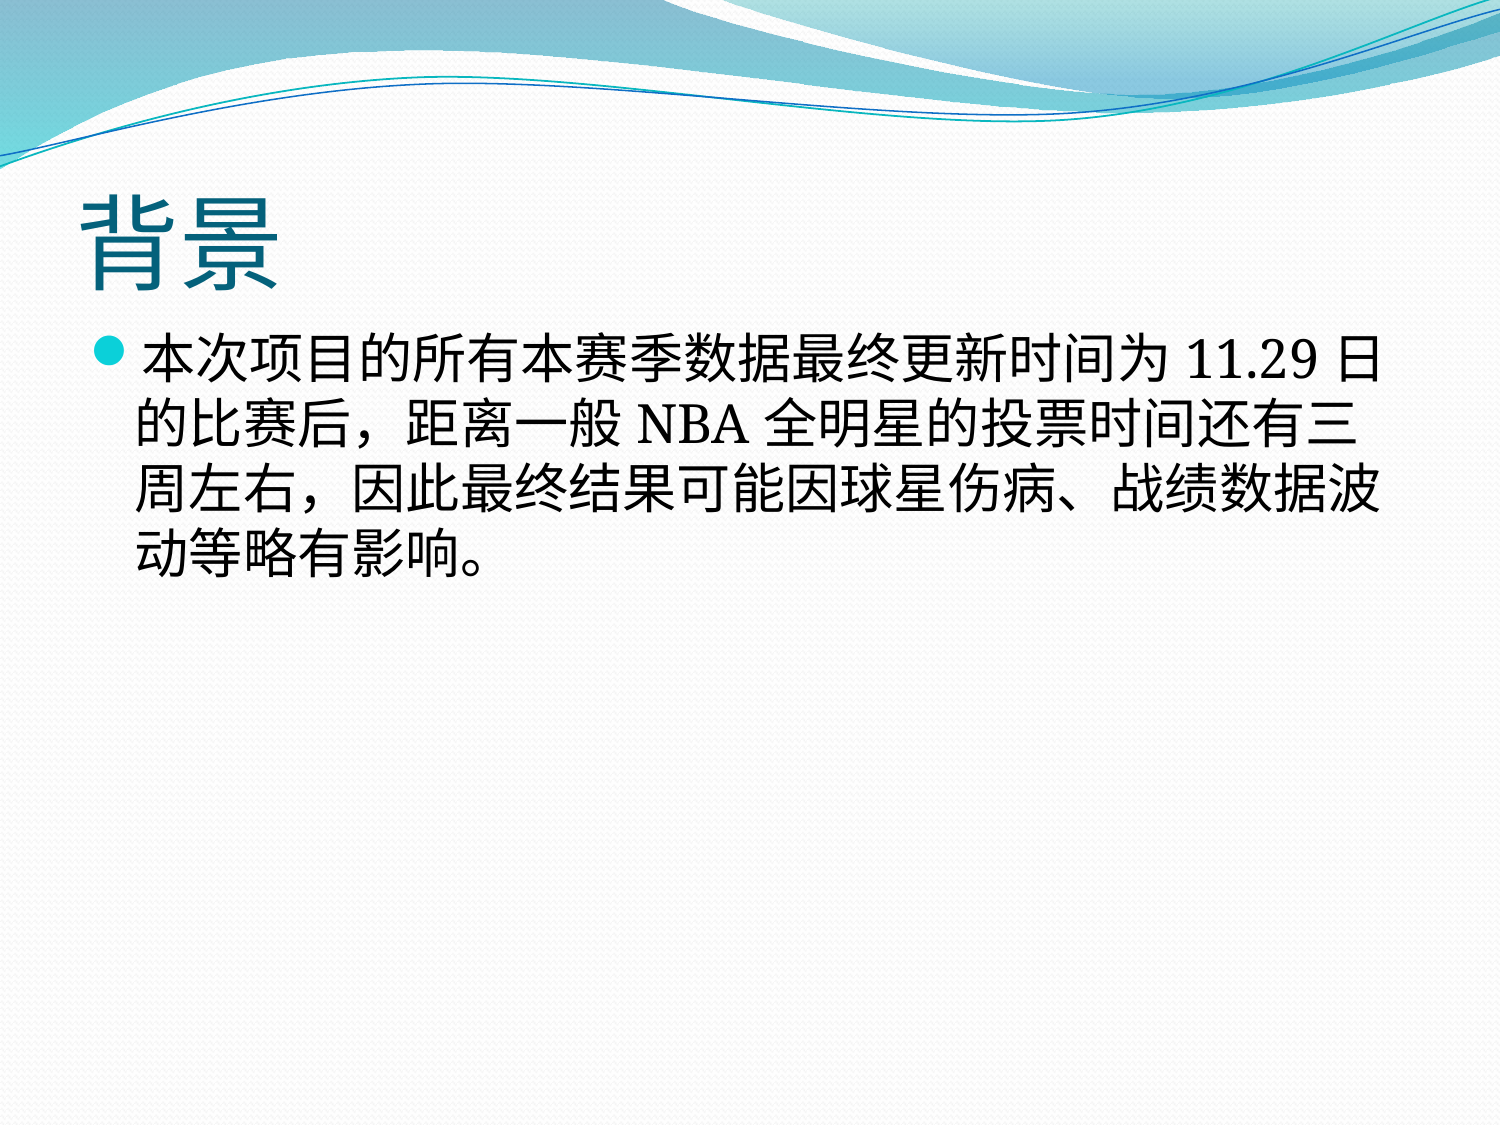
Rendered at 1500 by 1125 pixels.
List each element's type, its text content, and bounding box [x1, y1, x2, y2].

title 背景 [75, 115, 1425, 303]
list 本次项目的所有本赛季数据最终更新时间为11.29日的比赛后，距离一般NBA全明星的投票时间还有三周左右，因此最终结果可能因球星伤病、战绩数据波动等略有影响。 [75, 317, 1425, 1038]
